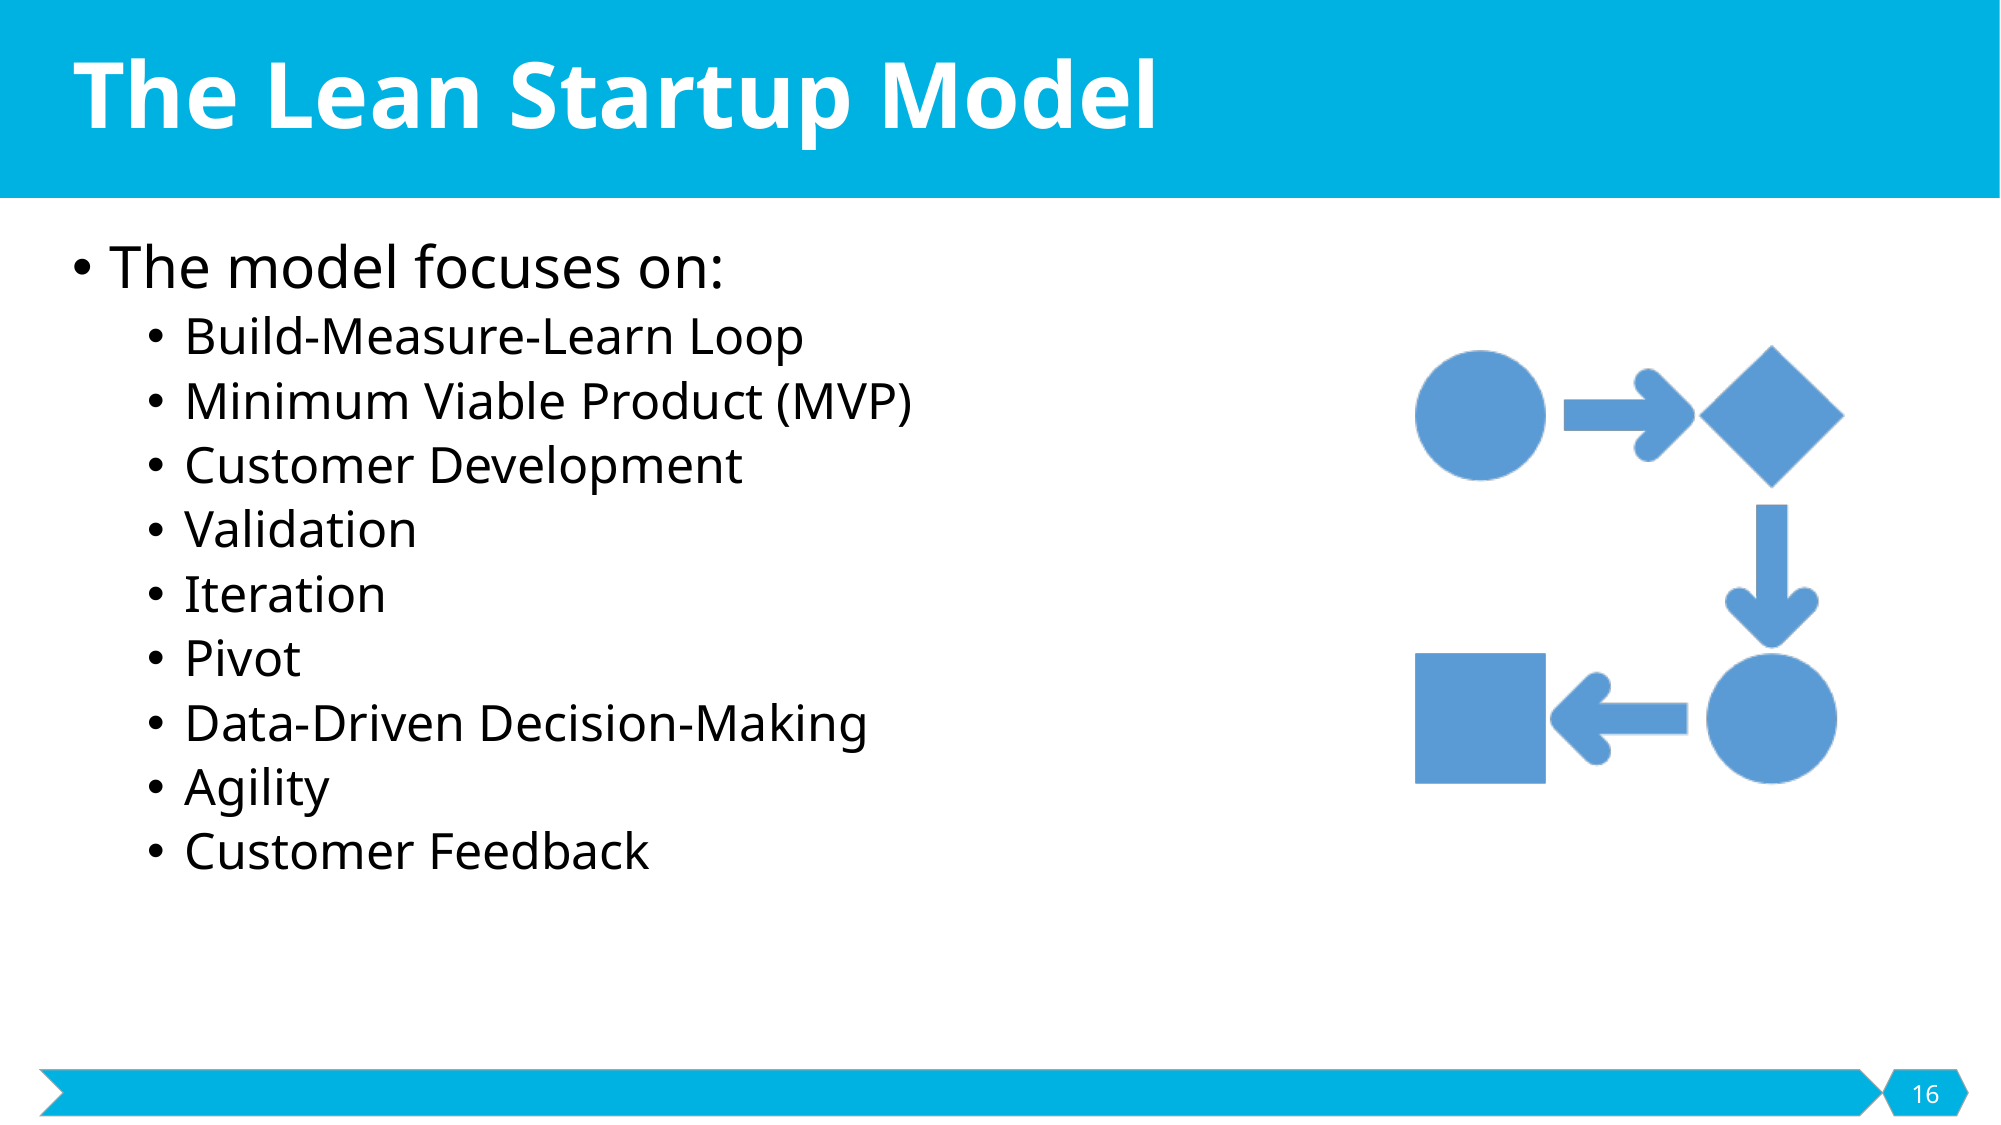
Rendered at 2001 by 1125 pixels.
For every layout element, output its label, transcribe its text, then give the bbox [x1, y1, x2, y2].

picture [1332, 267, 1927, 861]
list The model focuses on: Build-Measure-Learn Loop Minimum Viable Product (MVP) Customer Development Validation Iteration Pivot Data-Driven Decision-Making Agility Customer Feedback [56, 230, 1969, 1010]
title The Lean Startup Model [56, 0, 1969, 199]
slide_number 16 [1882, 1065, 1969, 1125]
